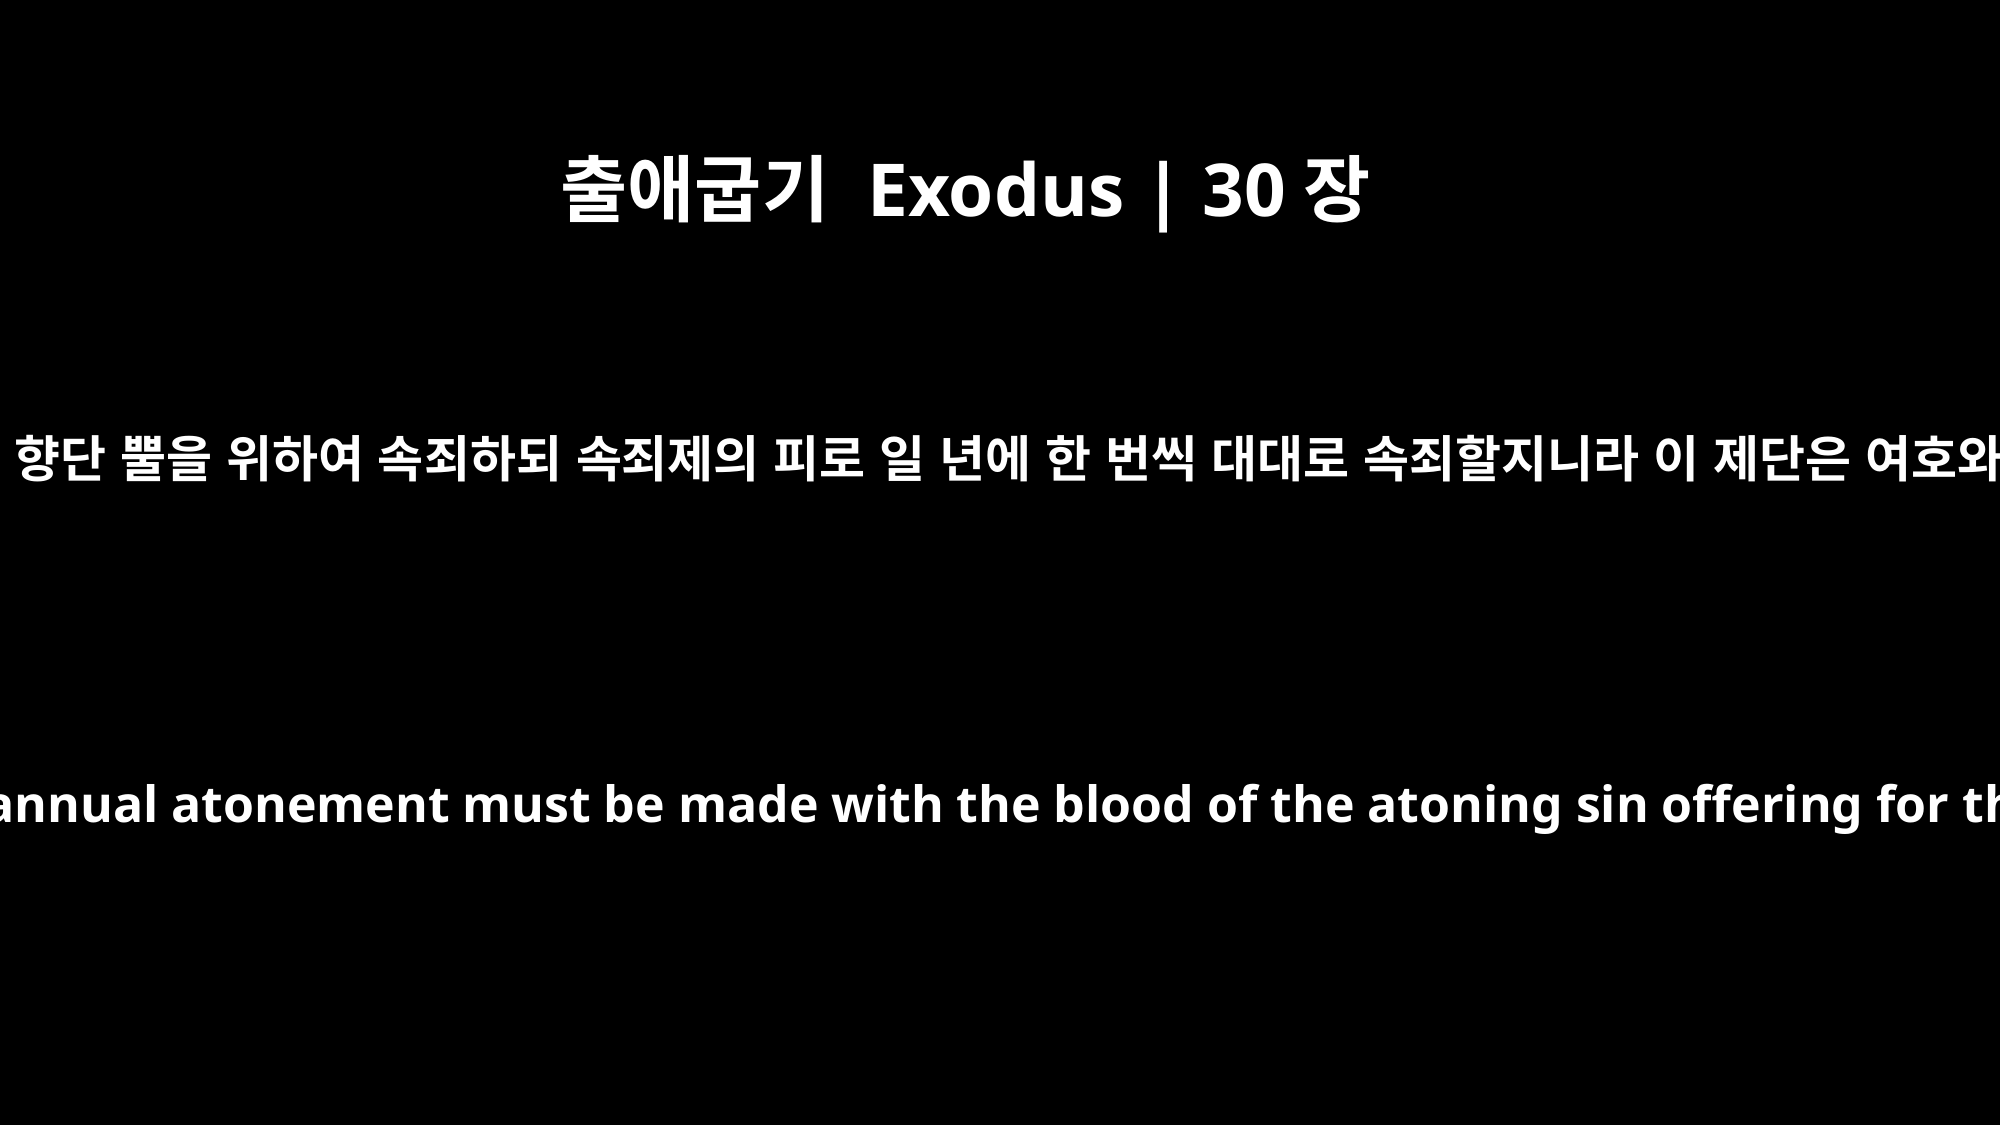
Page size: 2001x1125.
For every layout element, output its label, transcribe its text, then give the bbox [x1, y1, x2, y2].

text_box 10 아론이 일 년에 한 번씩 이 향단 뿔을 위하여 속죄하되 속죄제의 피로 일 년에 한 번씩 대대로 속죄할지니라 이 제단은 여호와께 지극히 거룩하니라 [0, 359, 2000, 495]
text_box 출애굽기 Exodus | 30장 [545, 136, 1387, 239]
text_box Once a year Aaron shall make atonement on its horns. This annual atonement must be made with the blood of the atoning sin offering for the generations to come. It is most holy to the LORD." [0, 764, 2000, 840]
